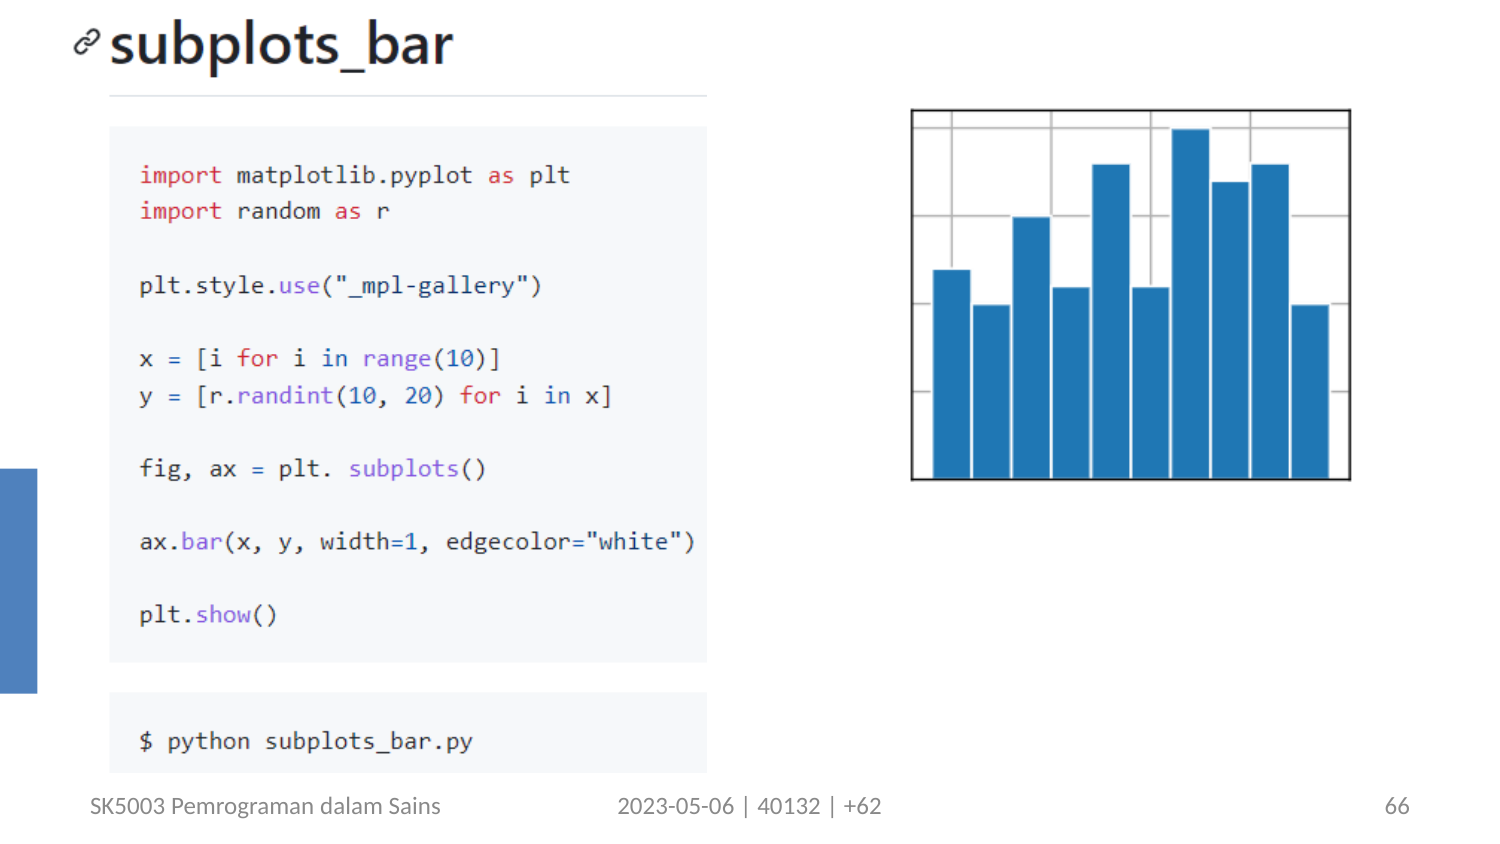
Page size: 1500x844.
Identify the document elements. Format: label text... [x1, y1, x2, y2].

slide_number 66 [1074, 782, 1425, 827]
footer 2023-05-06 | 40132 | +62 [512, 782, 988, 827]
picture [62, 9, 707, 773]
slide_number SK5003 Pemrograman dalam Sains [75, 782, 463, 827]
picture [899, 96, 1365, 493]
